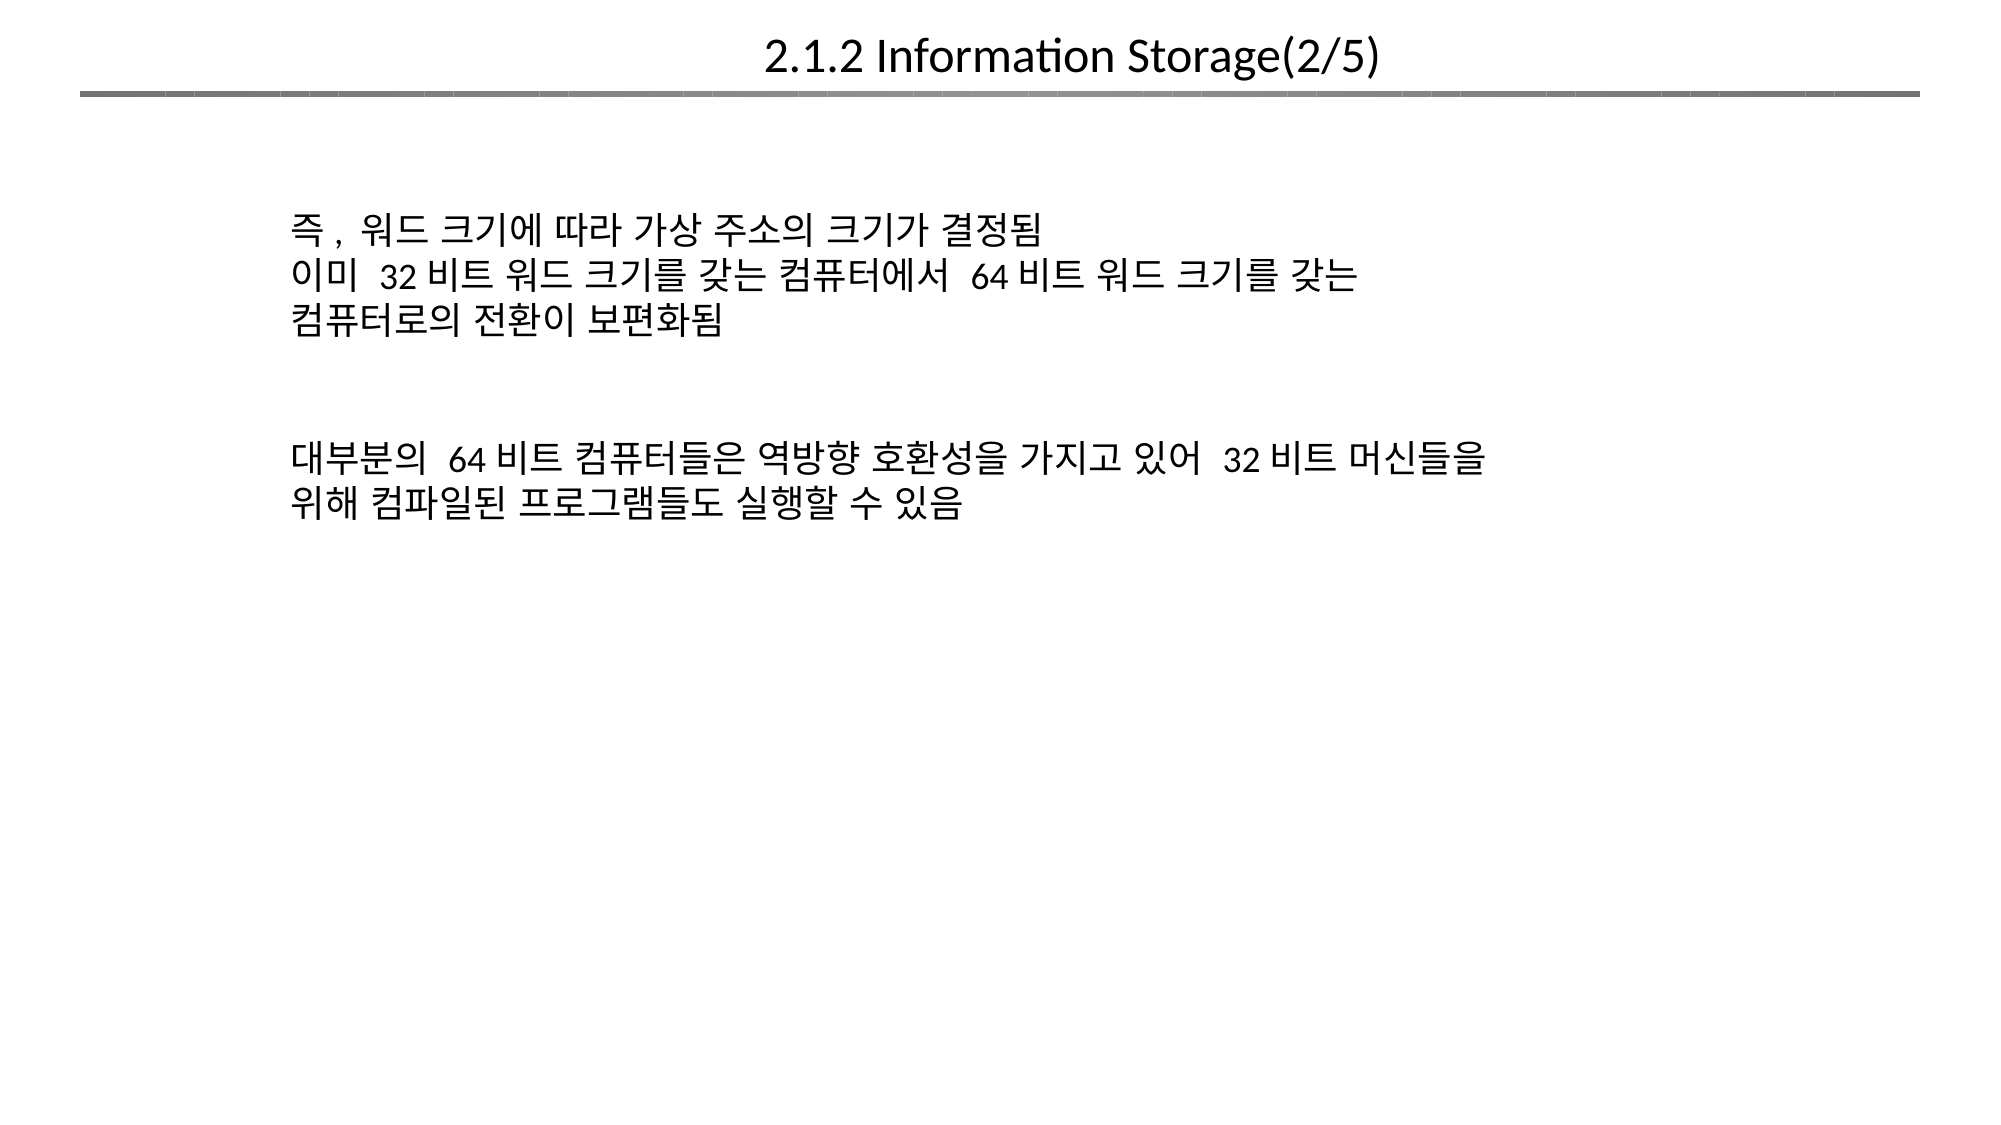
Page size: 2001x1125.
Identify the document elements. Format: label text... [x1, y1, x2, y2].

text_box 2.1.2 Information Storage(2/5) [748, 14, 1430, 90]
text_box 대부분의 64비트 컴퓨터들은 역방향 호환성을 가지고 있어 32비트 머신들을 위해 컴파일된 프로그램들도 실행할 수 있음 [275, 427, 1524, 533]
text_box [78, 89, 1922, 99]
text_box 즉, 워드 크기에 따라 가상 주소의 크기가 결정됨 이미 32비트 워드 크기를 갖는 컴퓨터에서 64비트 워드 크기를 갖는 컴퓨터로의 전환이 보편화됨 [275, 199, 1524, 350]
